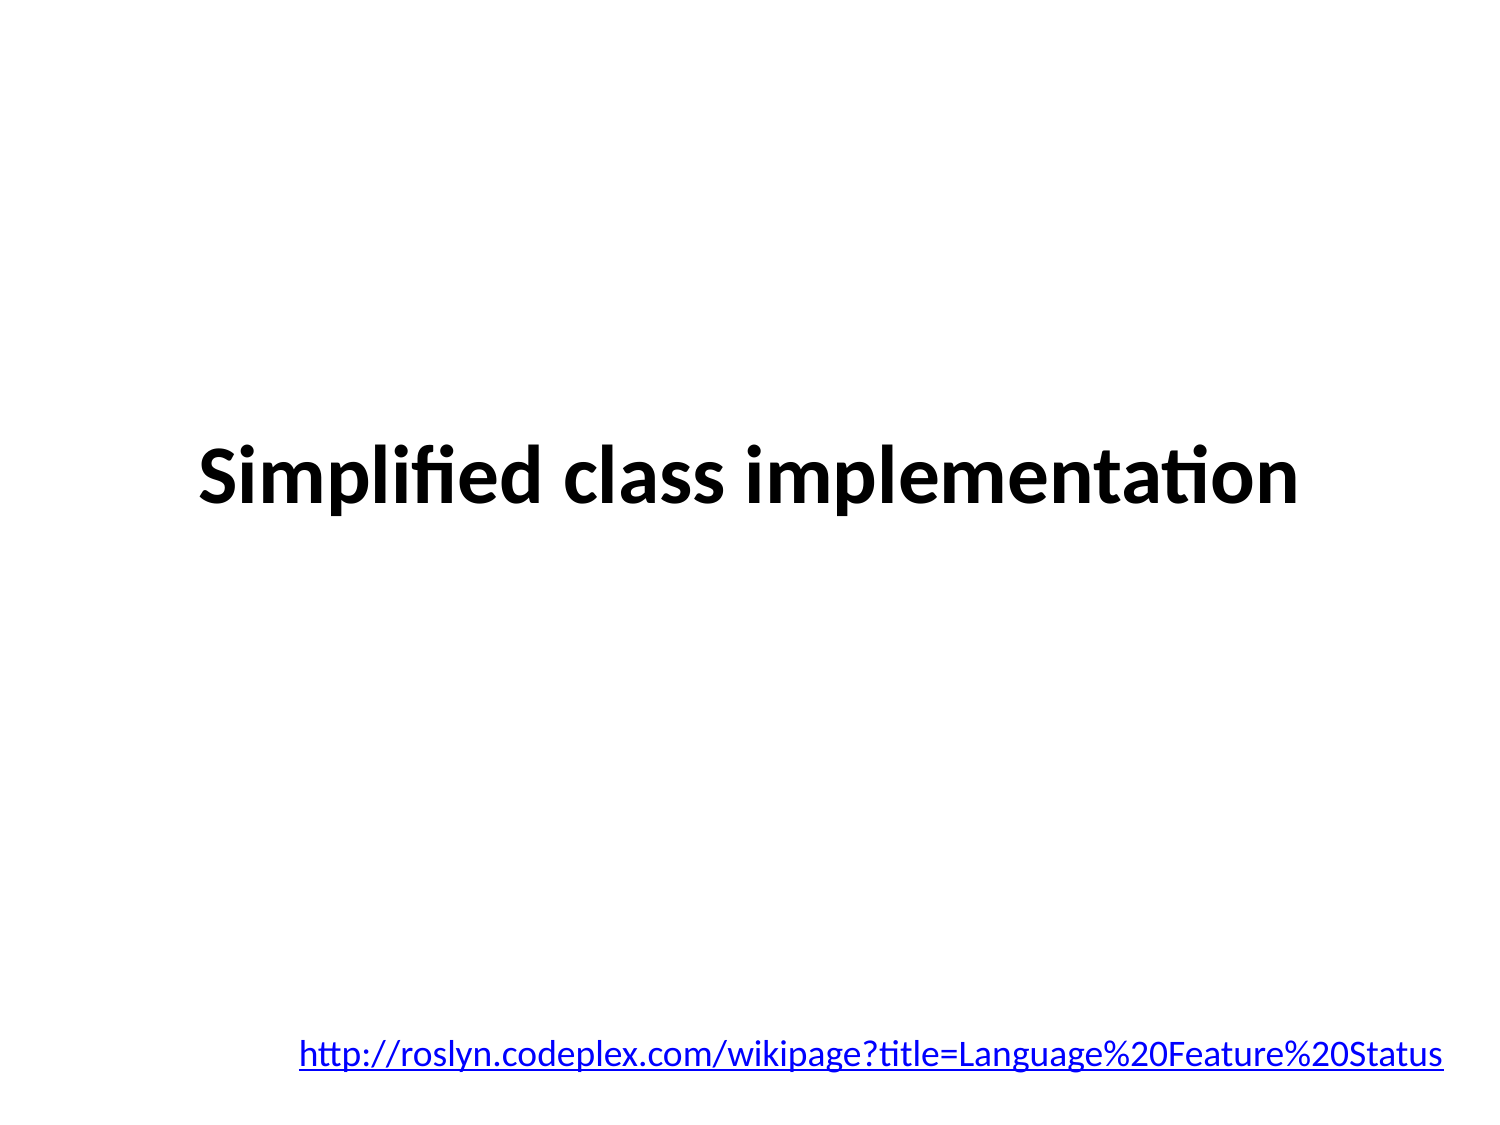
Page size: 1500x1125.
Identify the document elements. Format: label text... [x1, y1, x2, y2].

title Simplified class implementation [112, 349, 1388, 591]
text_box http://roslyn.codeplex.com/wikipage?title=Language%20Feature%20Status [182, 1021, 1459, 1082]
